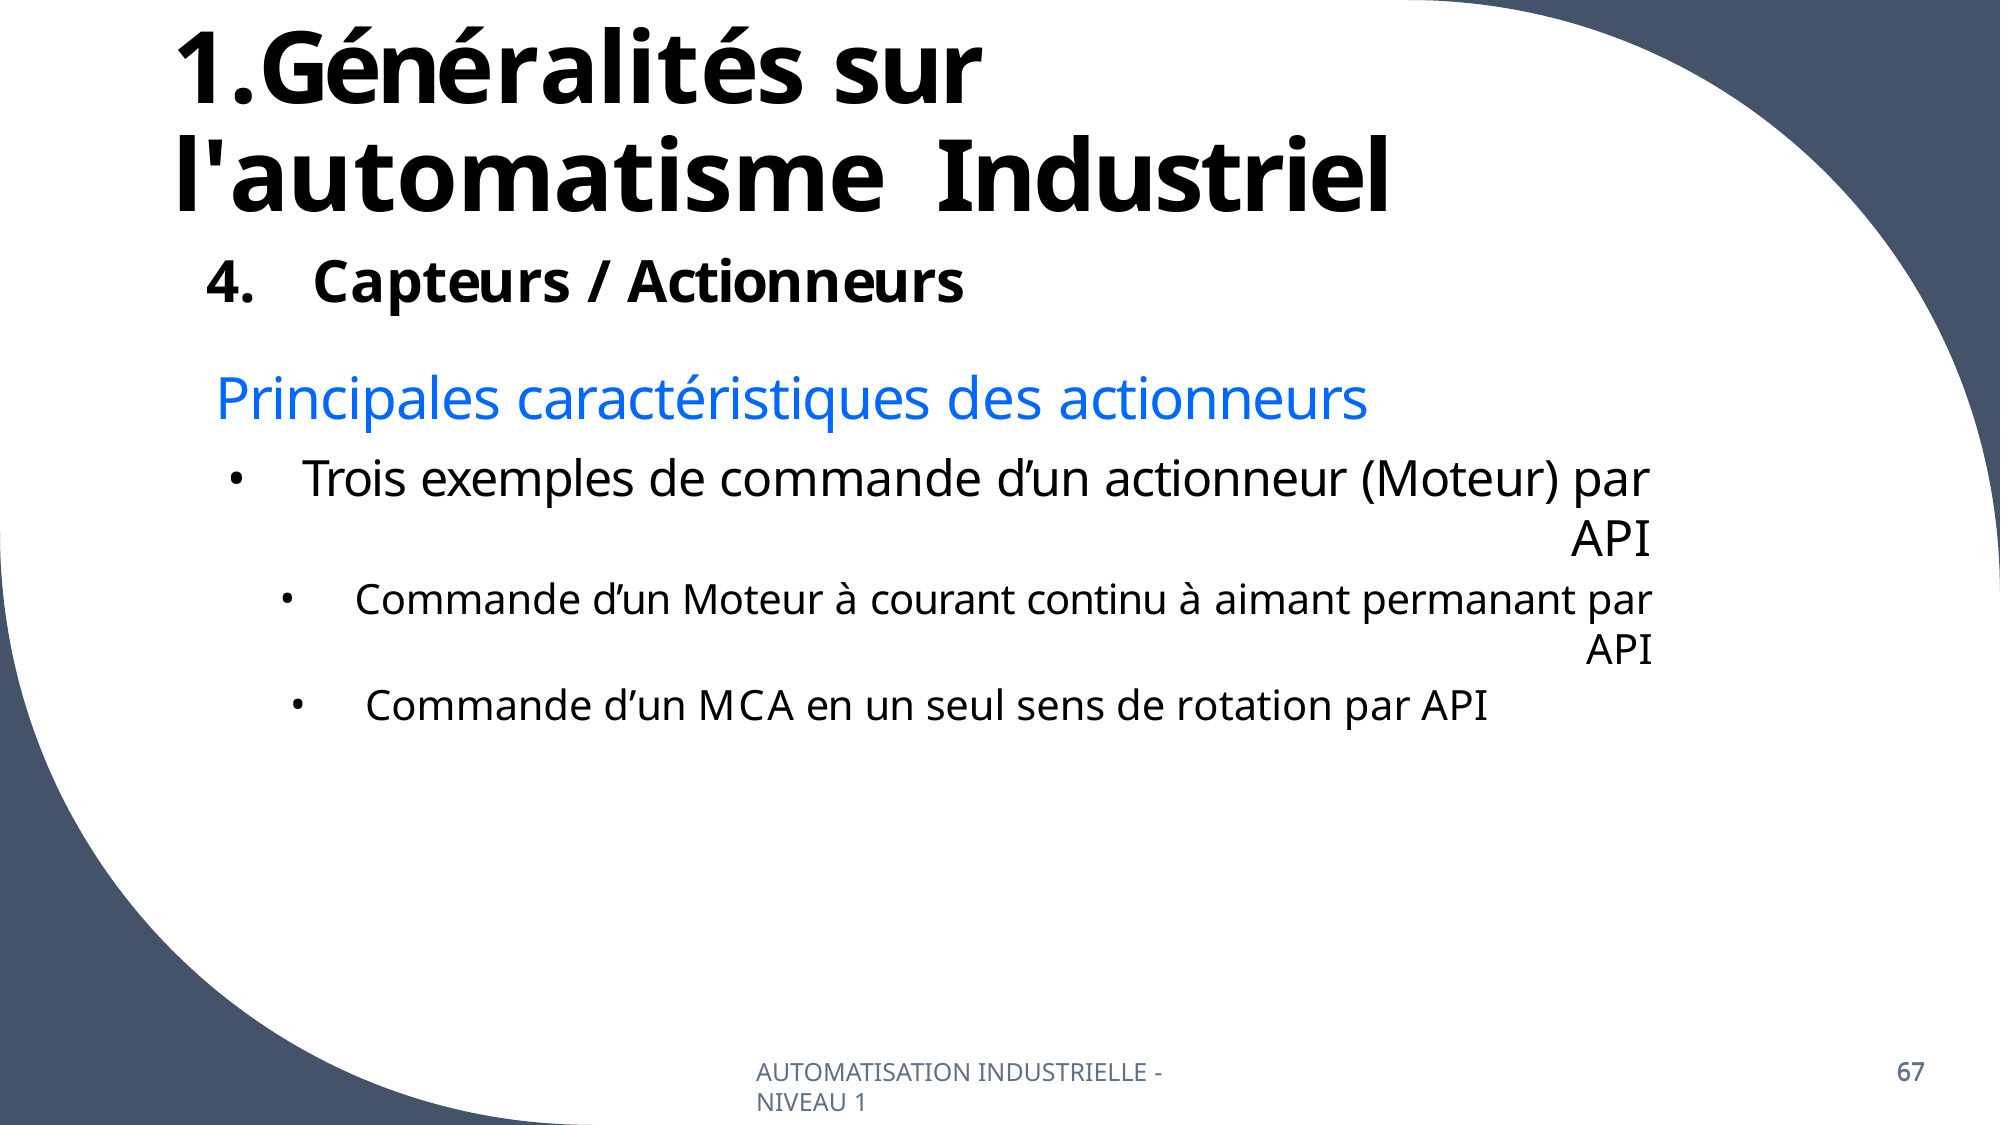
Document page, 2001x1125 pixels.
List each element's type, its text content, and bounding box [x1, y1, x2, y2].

footer AUTOMATISATION INDUSTRIELLE - NIVEAU 1 [753, 1055, 1247, 1125]
title 1.Généralités sur l'automatisme Industriel [170, 0, 1555, 232]
text_box Capteurs / Actionneurs Principales caractéristiques des actionneurs Trois exemples de commande d’un actionneur (Moteur) par API Commande d’un Moteur à courant continu à aimant permanant par API Commande d’un MCA en un seul sens de rotation par API [204, 241, 1654, 729]
slide_number 67 [1890, 1055, 1930, 1090]
